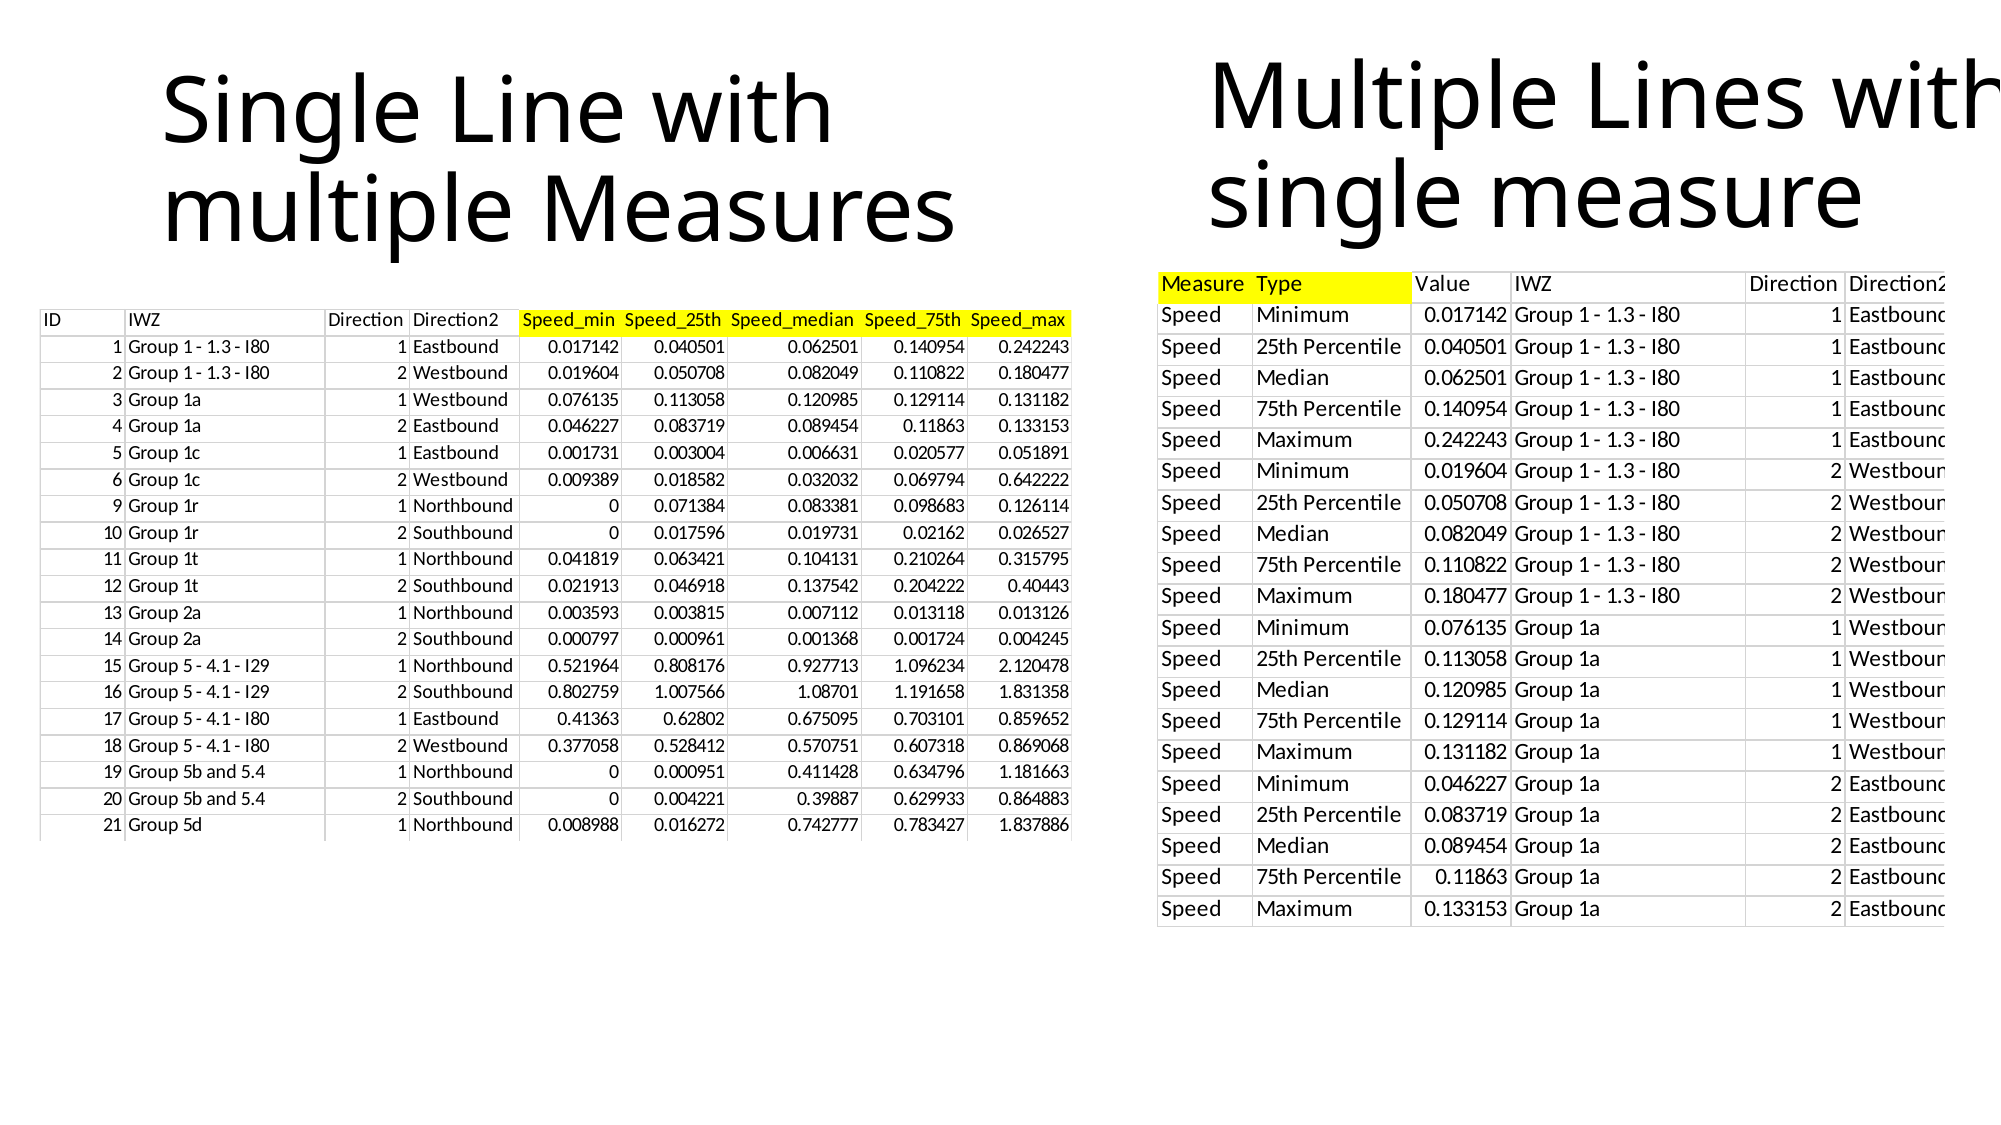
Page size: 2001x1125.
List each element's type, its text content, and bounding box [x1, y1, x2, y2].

text_box Multiple Lines with single measure [1192, 39, 2000, 257]
title Single Line with multiple Measures [146, 53, 1036, 272]
picture [1156, 270, 1946, 929]
picture [39, 308, 1073, 843]
